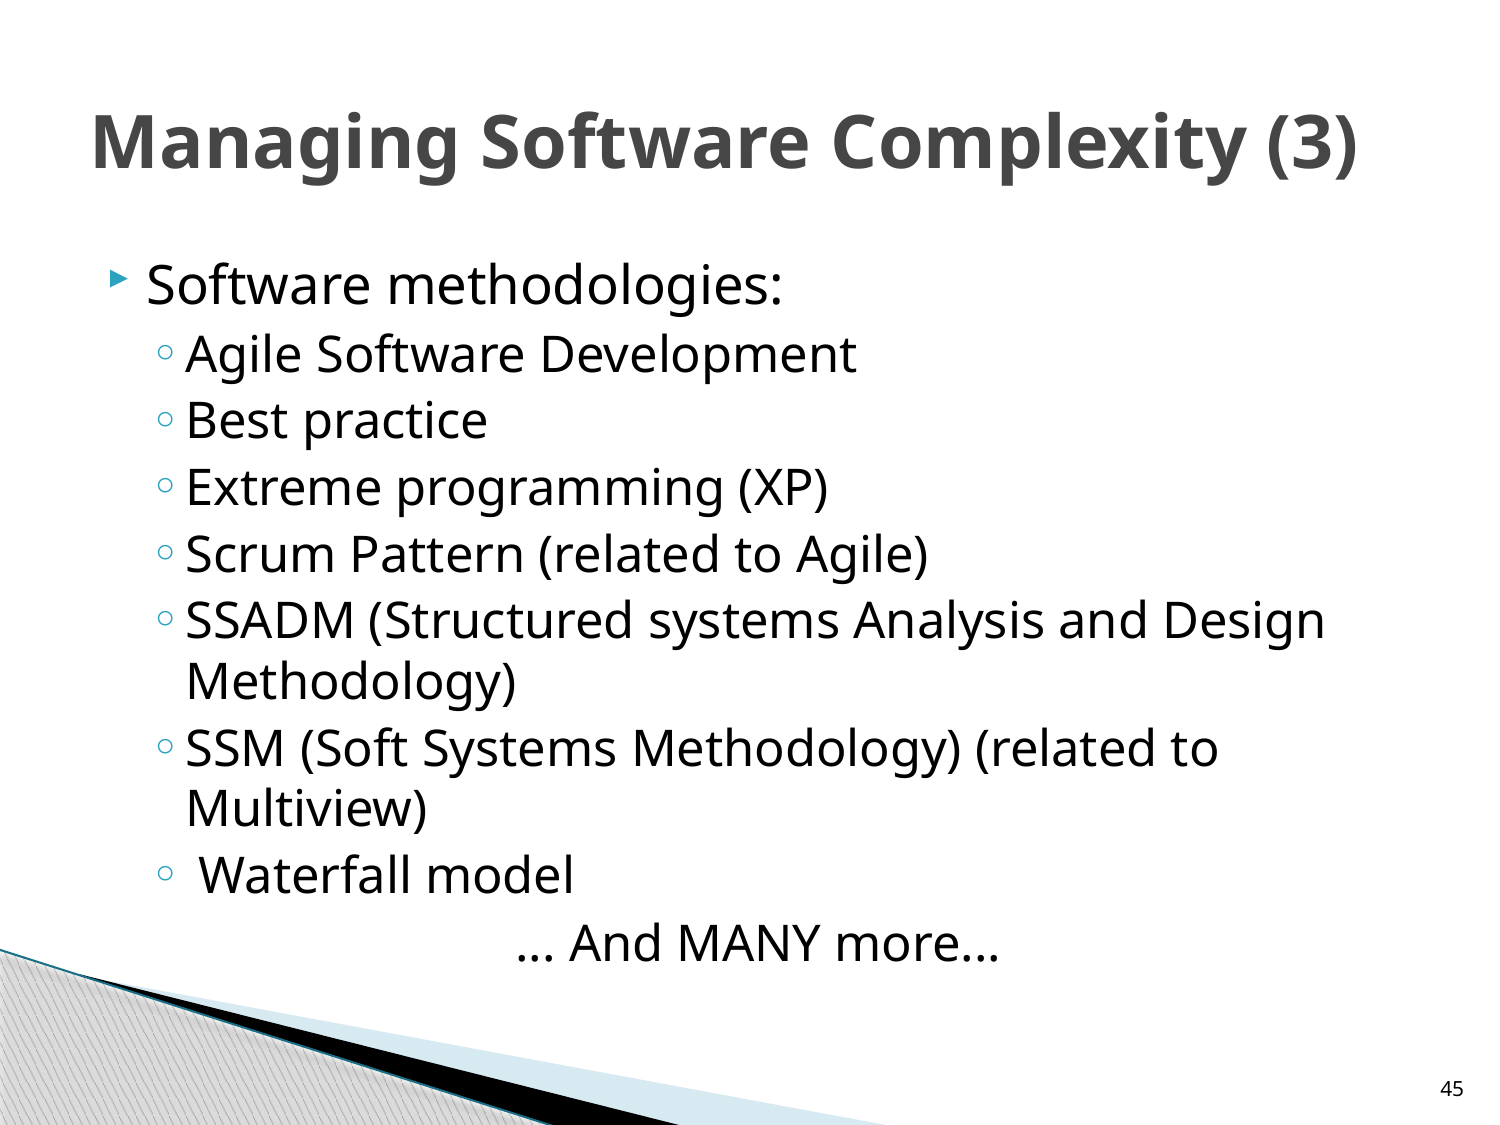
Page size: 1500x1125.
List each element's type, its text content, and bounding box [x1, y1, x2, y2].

list Software methodologies: Agile Software Development Best practice Extreme programming (XP) Scrum Pattern (related to Agile) SSADM (Structured systems Analysis and Design Methodology) SSM (Soft Systems Methodology) (related to Multiview) Waterfall model ... And MANY more... [74, 242, 1426, 986]
slide_number 45 [1418, 1051, 1479, 1112]
title Managing Software Complexity (3) [75, 45, 1425, 233]
